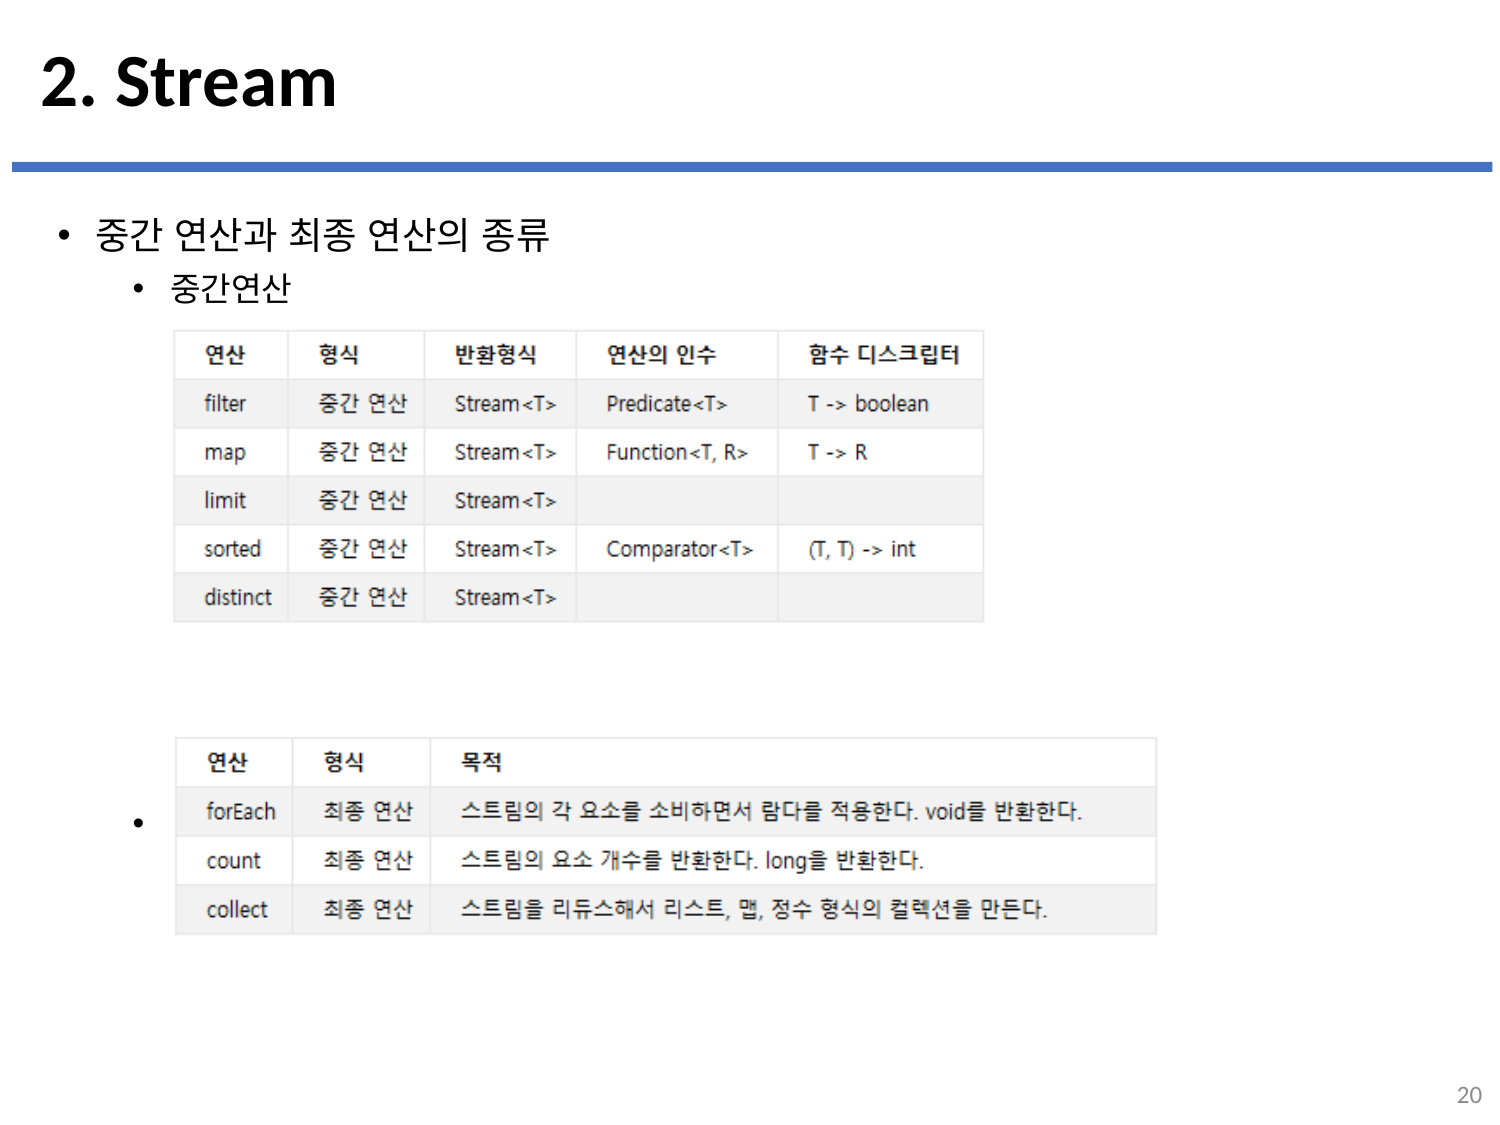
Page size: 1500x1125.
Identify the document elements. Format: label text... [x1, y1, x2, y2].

slide_number 20 [1159, 1063, 1498, 1124]
picture [165, 320, 995, 633]
list 중간 연산과 최종 연산의 종류 중간연산 최종 연산 [42, 204, 1453, 1104]
picture [165, 727, 1168, 944]
title 2. Stream [25, 32, 1475, 132]
